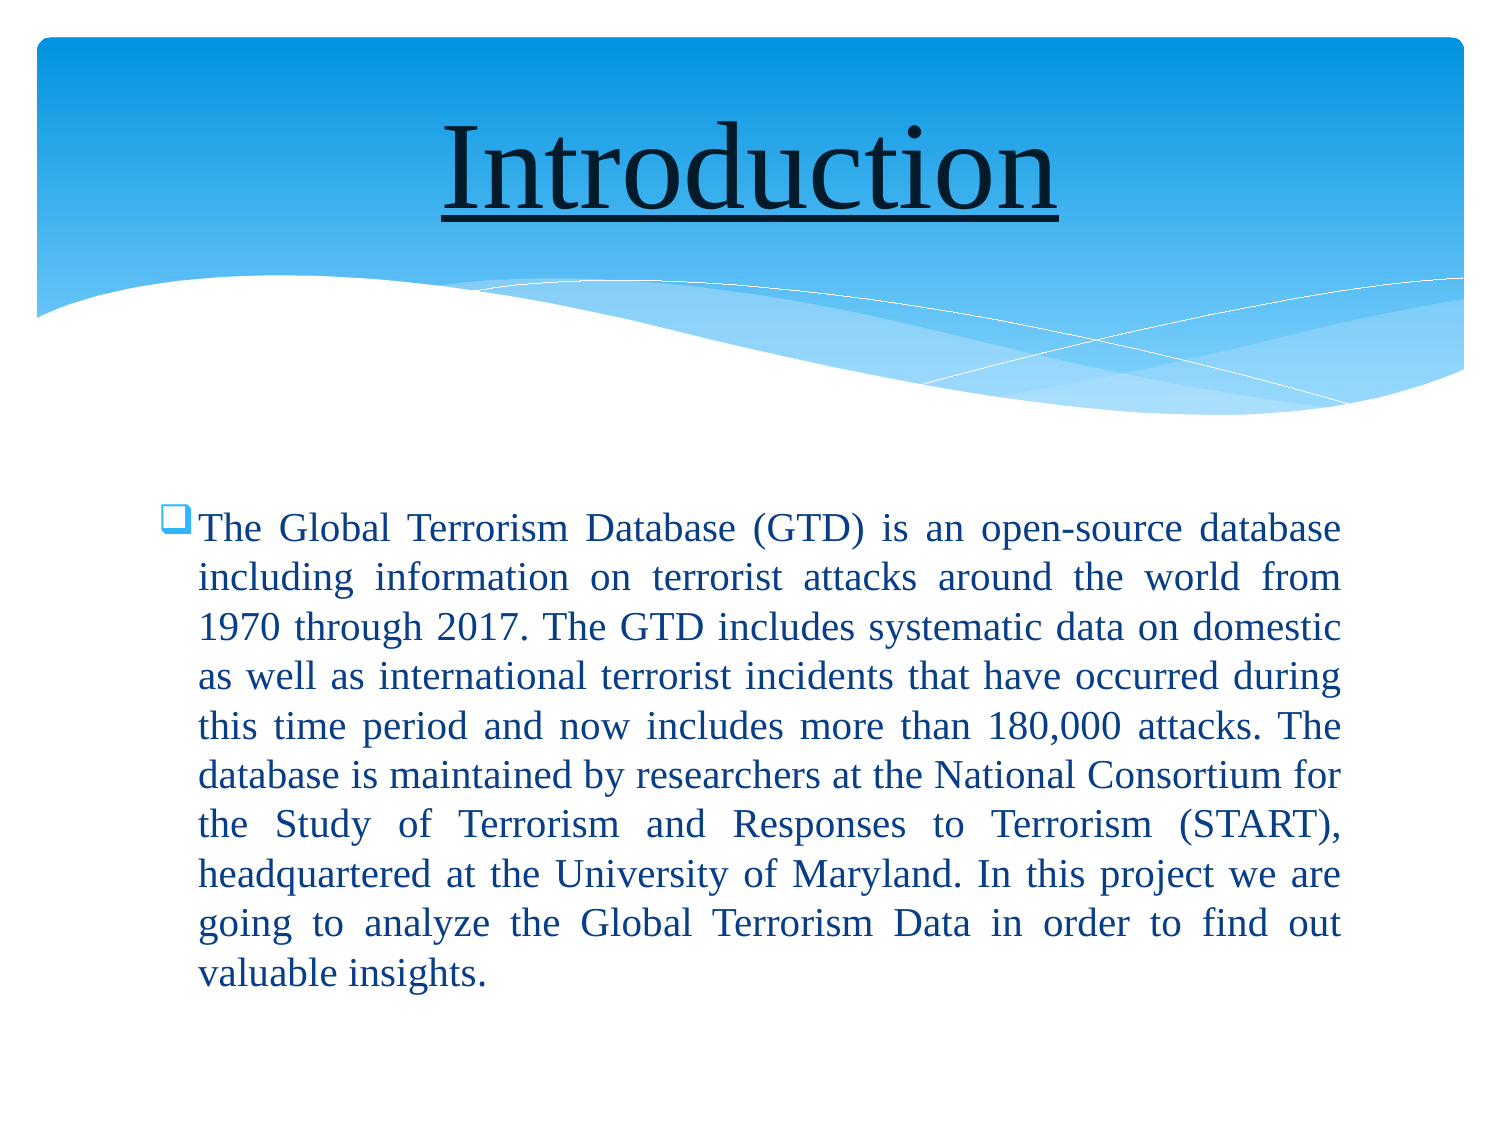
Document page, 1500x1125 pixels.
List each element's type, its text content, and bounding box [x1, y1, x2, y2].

list The Global Terrorism Database (GTD) is an open-source database including information on terrorist attacks around the world from 1970 through 2017. The GTD includes systematic data on domestic as well as international terrorist incidents that have occurred during this time period and now includes more than 180,000 attacks. The database is maintained by researchers at the National Consortium for the Study of Terrorism and Responses to Terrorism (START), headquartered at the University of Maryland. In this project we are going to analyze the Global Terrorism Data in order to find out valuable insights. [143, 438, 1359, 1005]
title Introduction [75, 55, 1425, 261]
